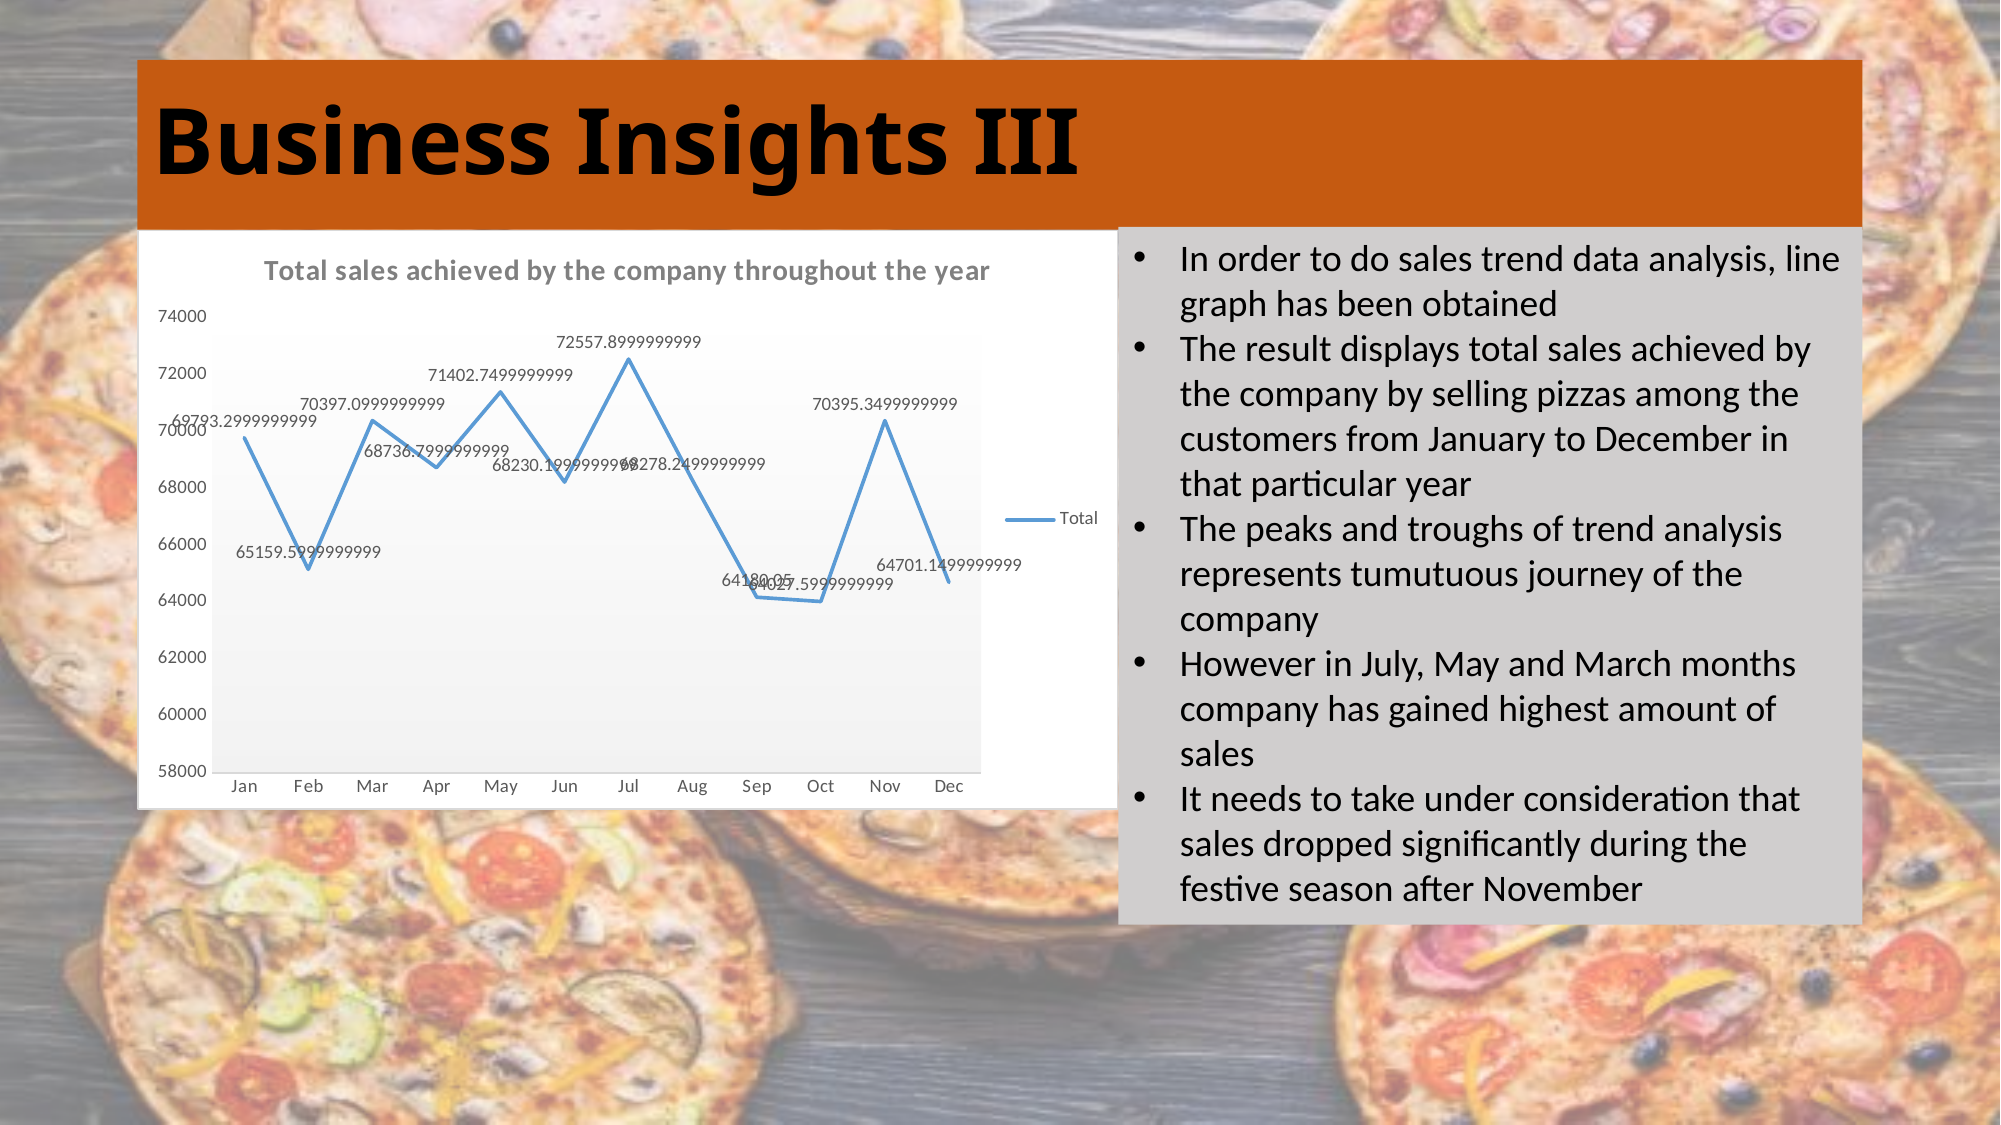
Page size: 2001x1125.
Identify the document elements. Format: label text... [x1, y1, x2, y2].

chart [137, 229, 1119, 810]
text_box In order to do sales trend data analysis, line graph has been obtained The result displays total sales achieved by the company by selling pizzas among the customers from January to December in that particular year The peaks and troughs of trend analysis represents tumutuous journey of the company However in July, May and March months company has gained highest amount of sales It needs to take under consideration that sales dropped significantly during the festive season after November [1118, 226, 1863, 925]
title Business Insights III [137, 59, 1863, 229]
